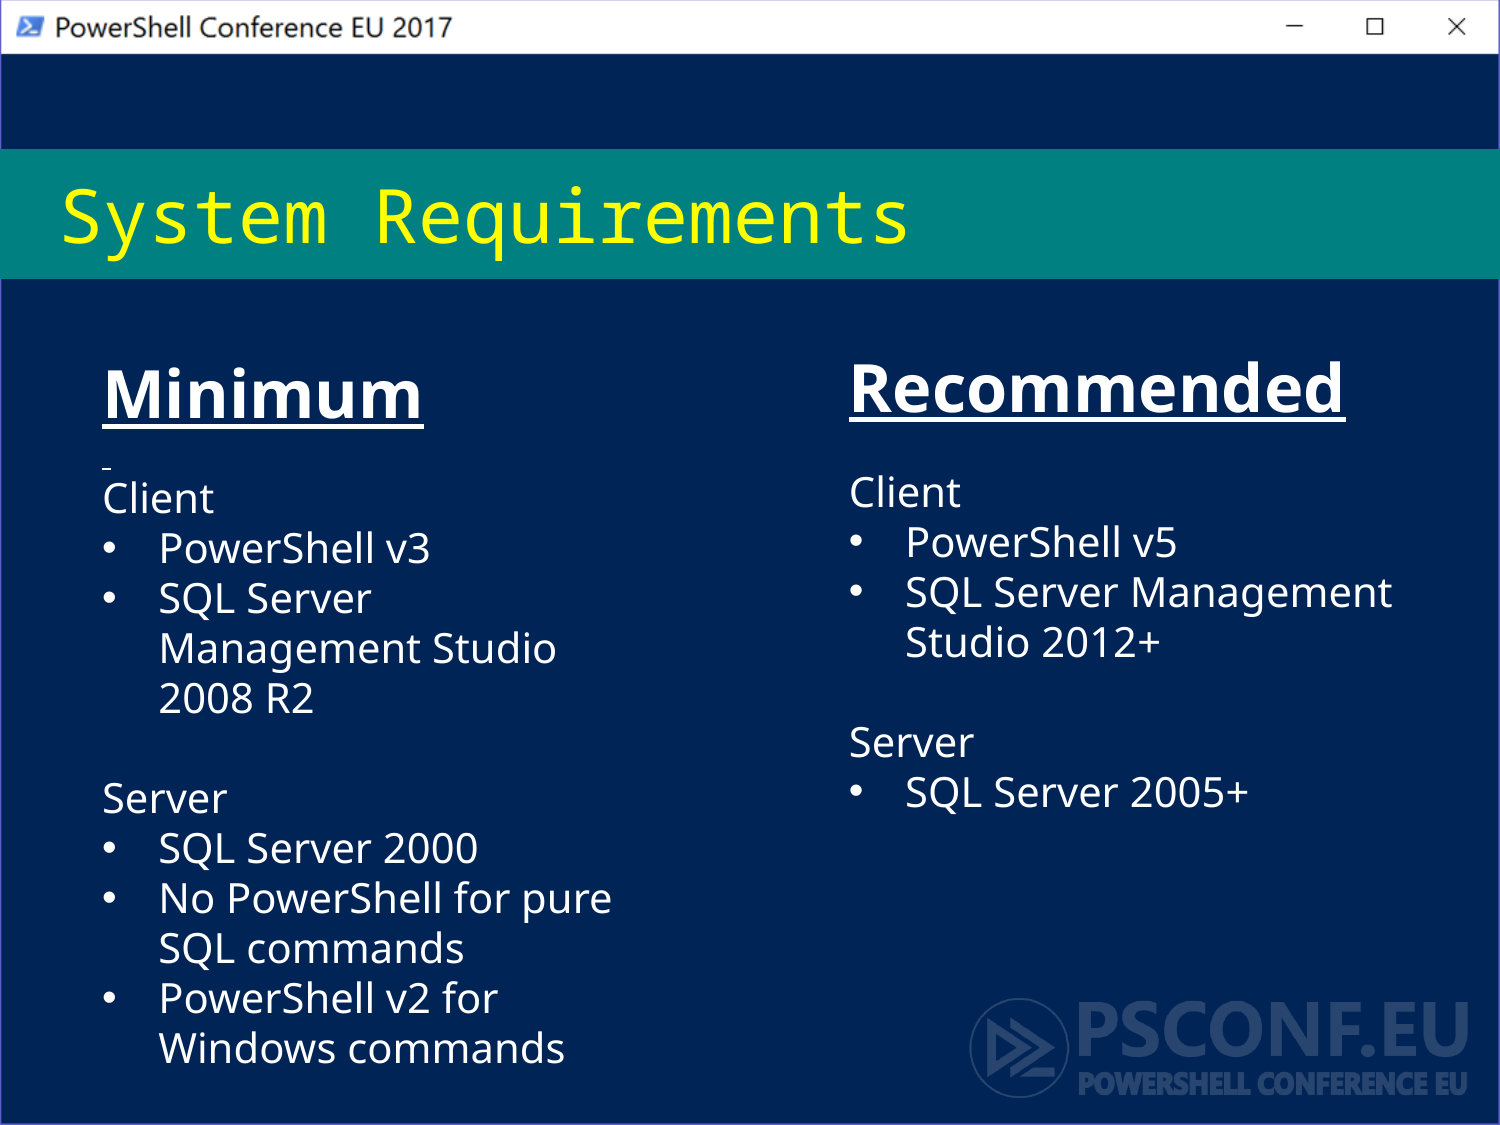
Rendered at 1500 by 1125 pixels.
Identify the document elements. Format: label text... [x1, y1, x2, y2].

text_box Recommended Client PowerShell v5 SQL Server Management Studio 2012+ Server SQL Server 2005+ [834, 338, 1459, 1003]
picture [0, 279, 1500, 1125]
picture [0, 0, 1500, 149]
title System Requirements [0, 149, 1500, 279]
text_box Minimum Client PowerShell v3 SQL Server Management Studio 2008 R2 Server SQL Server 2000 No PowerShell for pure SQL commands PowerShell v2 for Windows commands [87, 344, 656, 1125]
